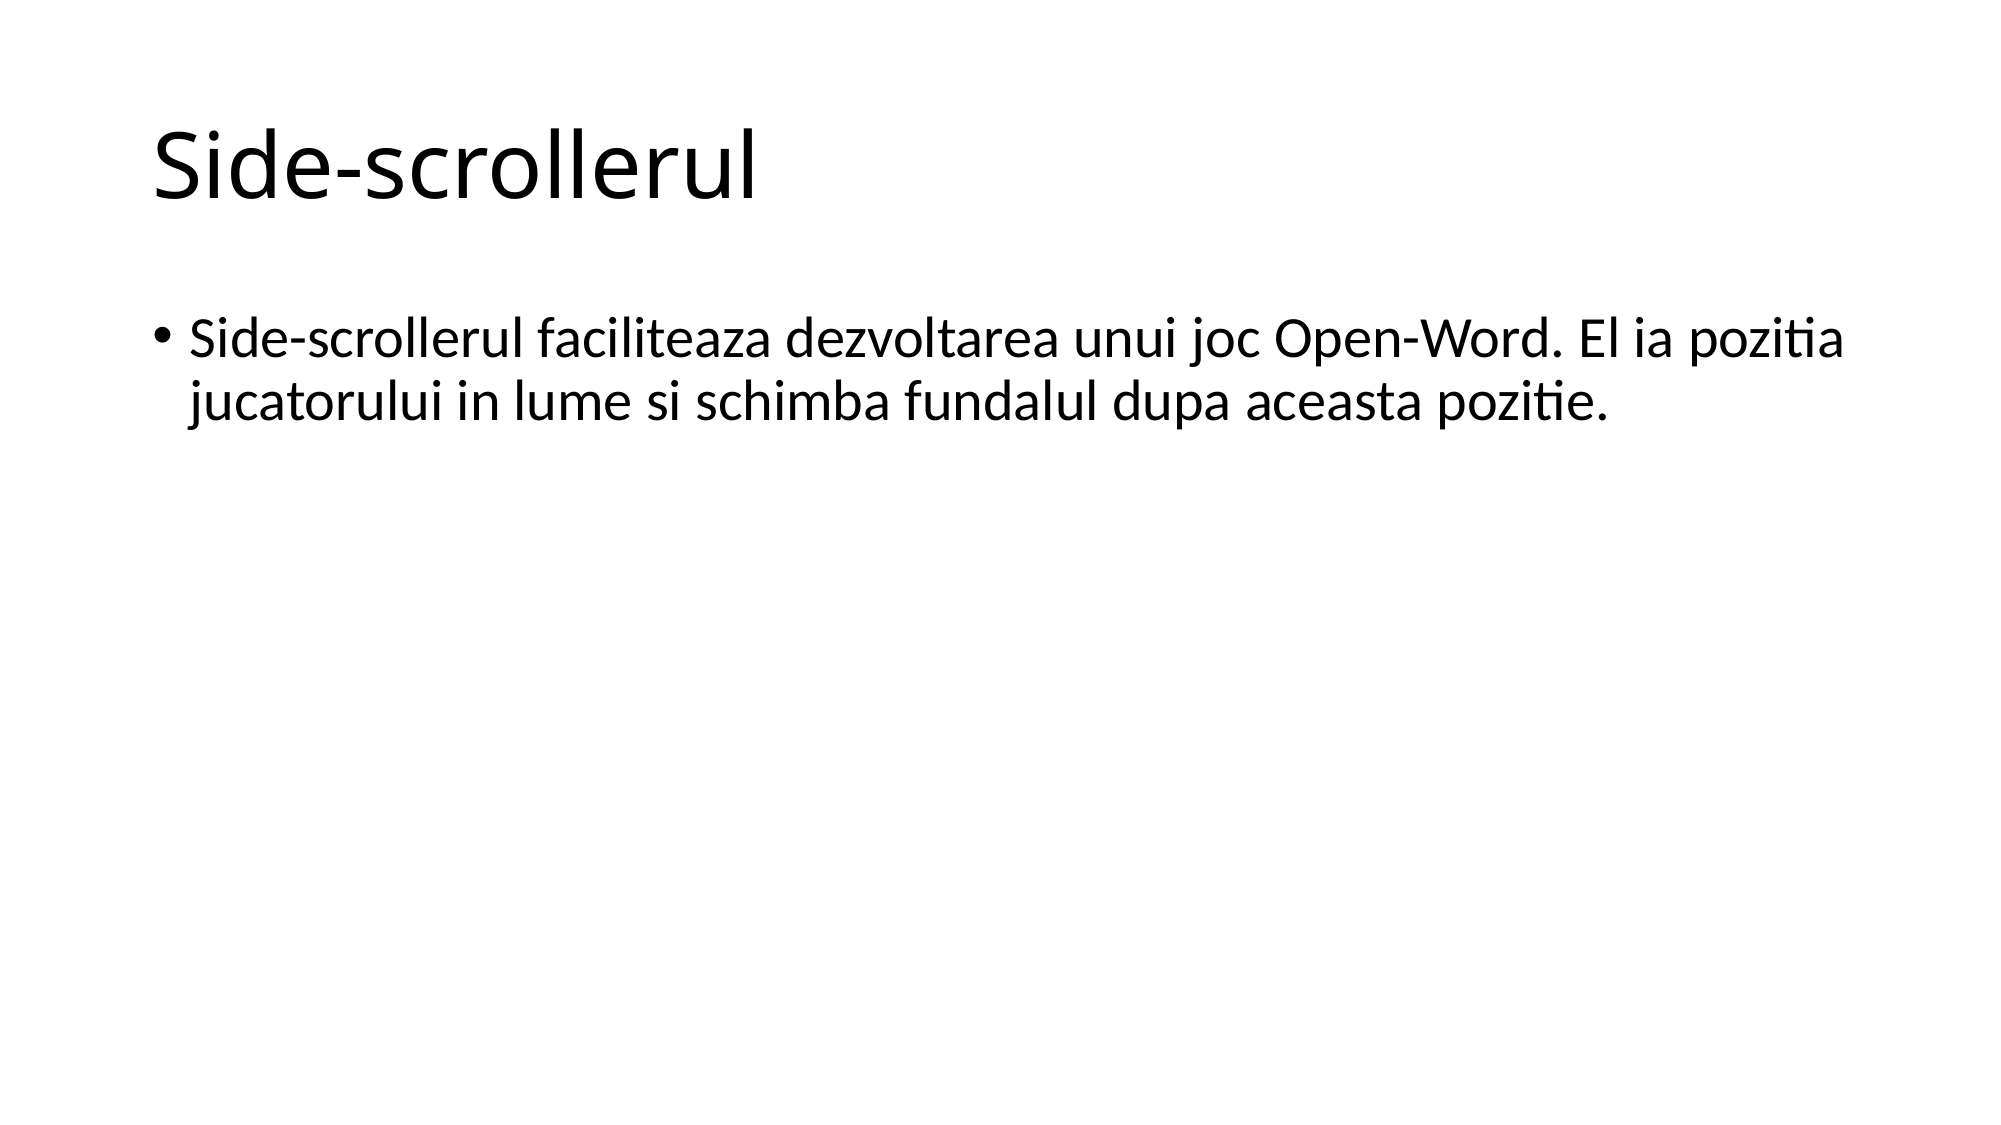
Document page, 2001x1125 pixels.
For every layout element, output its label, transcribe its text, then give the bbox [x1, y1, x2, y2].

list Side-scrollerul faciliteaza dezvoltarea unui joc Open-Word. El ia pozitia jucatorului in lume si schimba fundalul dupa aceasta pozitie. [137, 299, 1863, 1014]
title Side-scrollerul [137, 59, 1863, 278]
